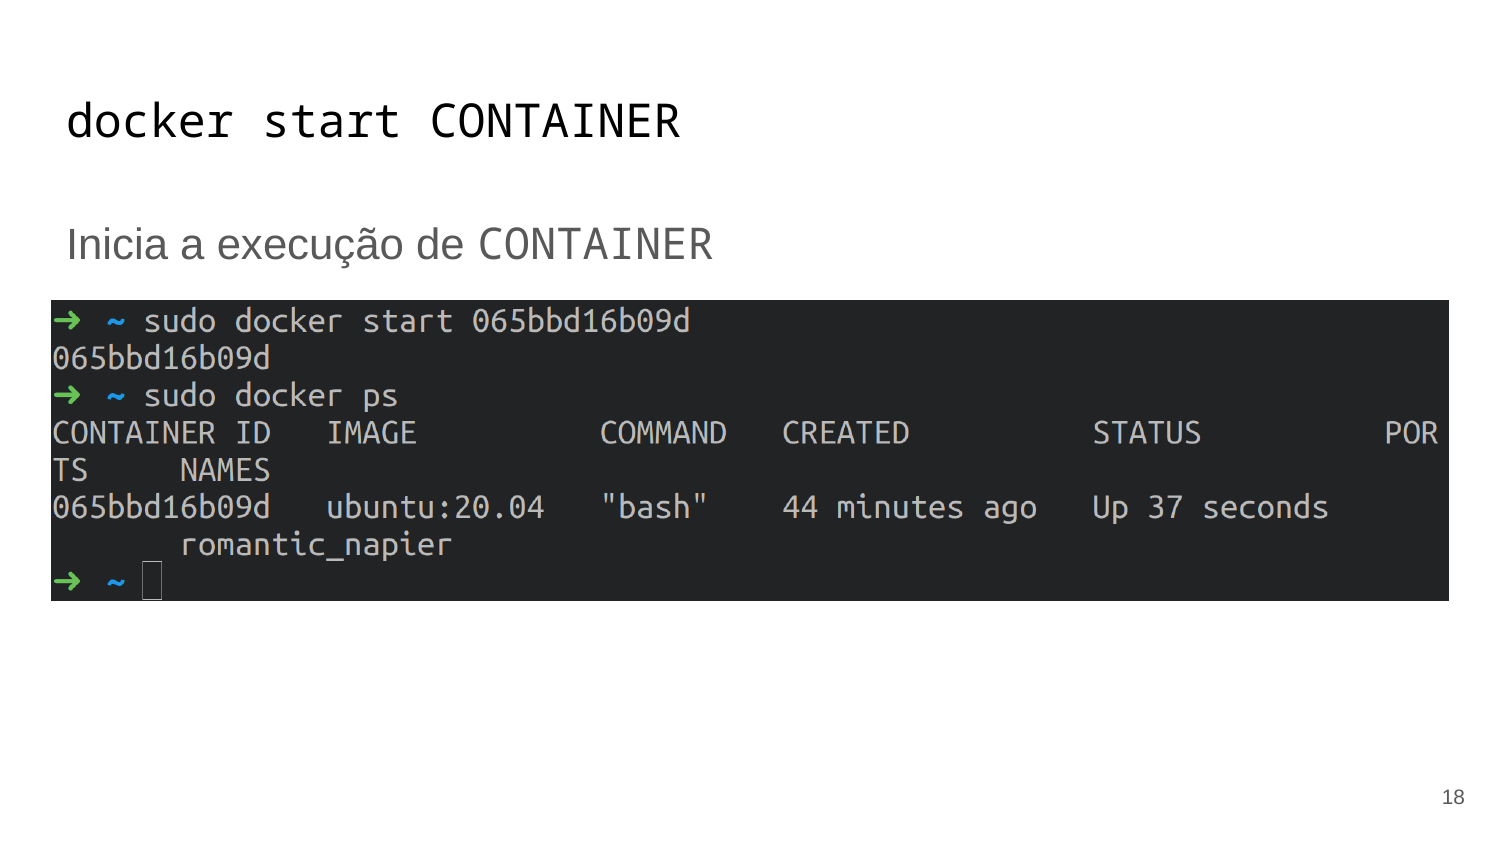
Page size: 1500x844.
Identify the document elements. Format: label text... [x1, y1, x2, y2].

title docker start CONTAINER [51, 72, 1449, 167]
picture [50, 299, 1450, 602]
list Inicia a execução de CONTAINER [51, 189, 1449, 299]
slide_number ‹#› [1389, 764, 1480, 830]
